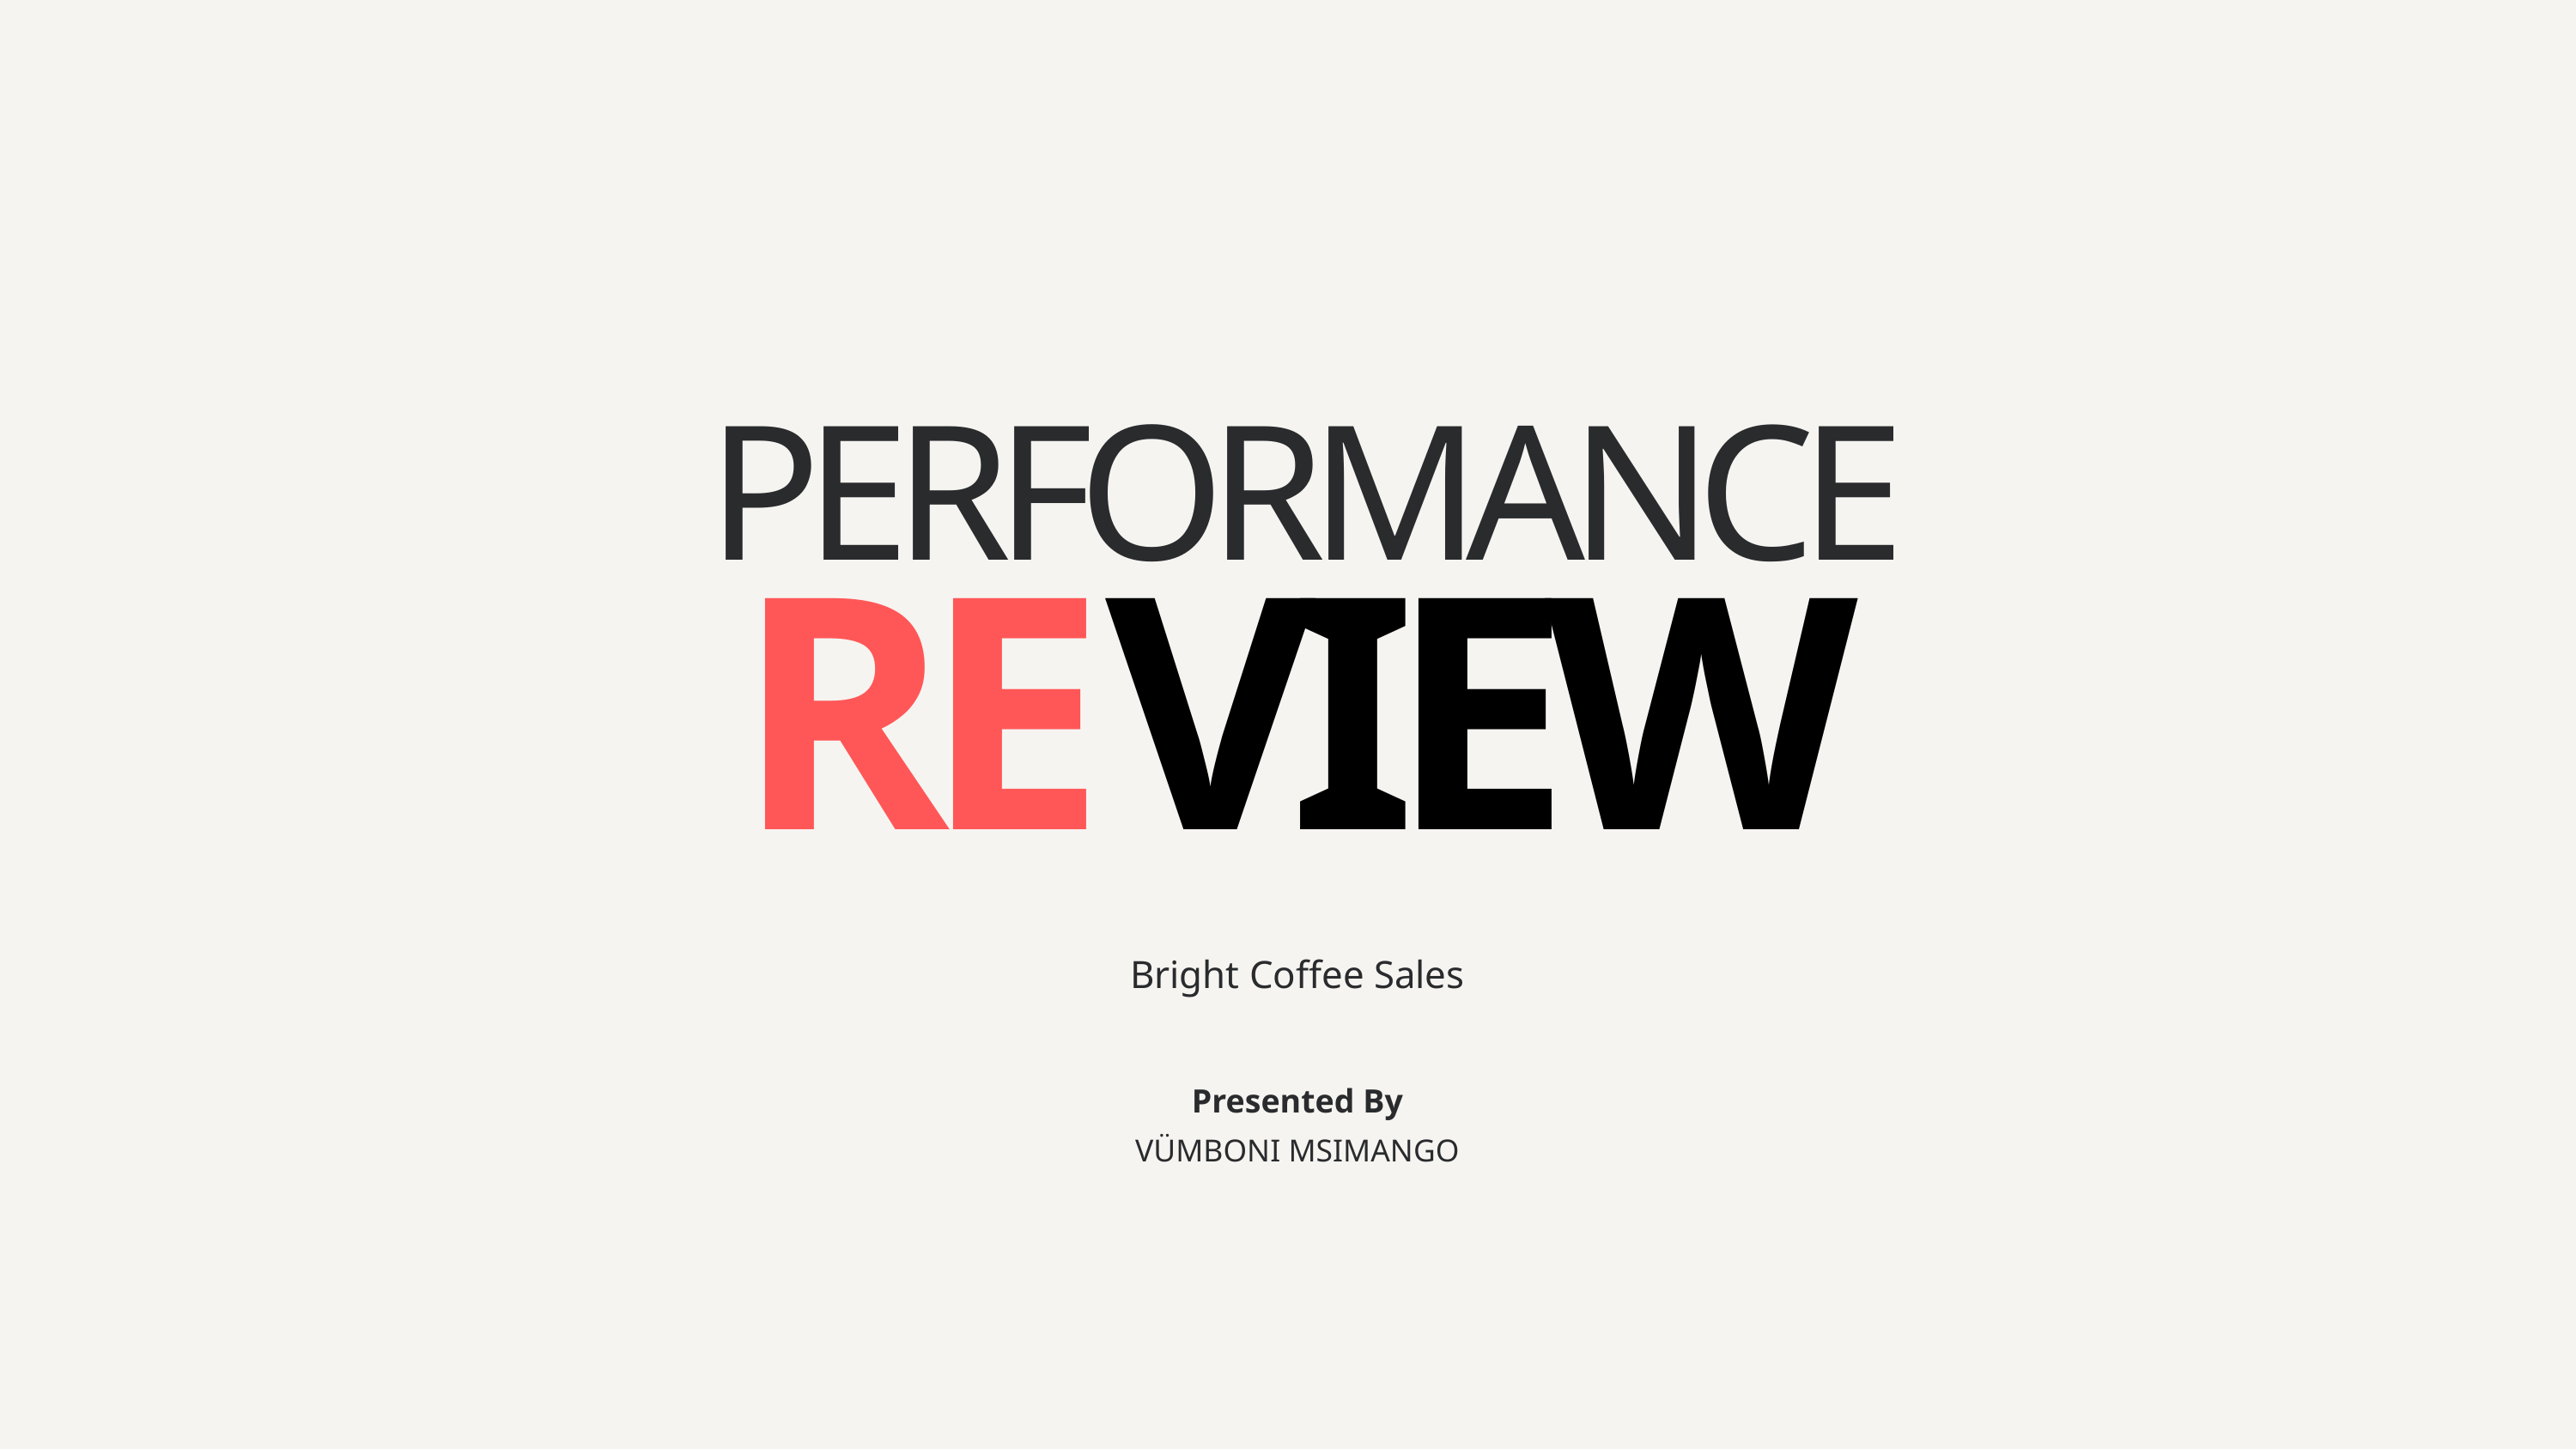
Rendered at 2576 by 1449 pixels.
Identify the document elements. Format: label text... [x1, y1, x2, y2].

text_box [881, 953, 1714, 1166]
text_box REVIEW [159, 645, 2437, 895]
text_box PERFORMANCE [176, 453, 2437, 598]
